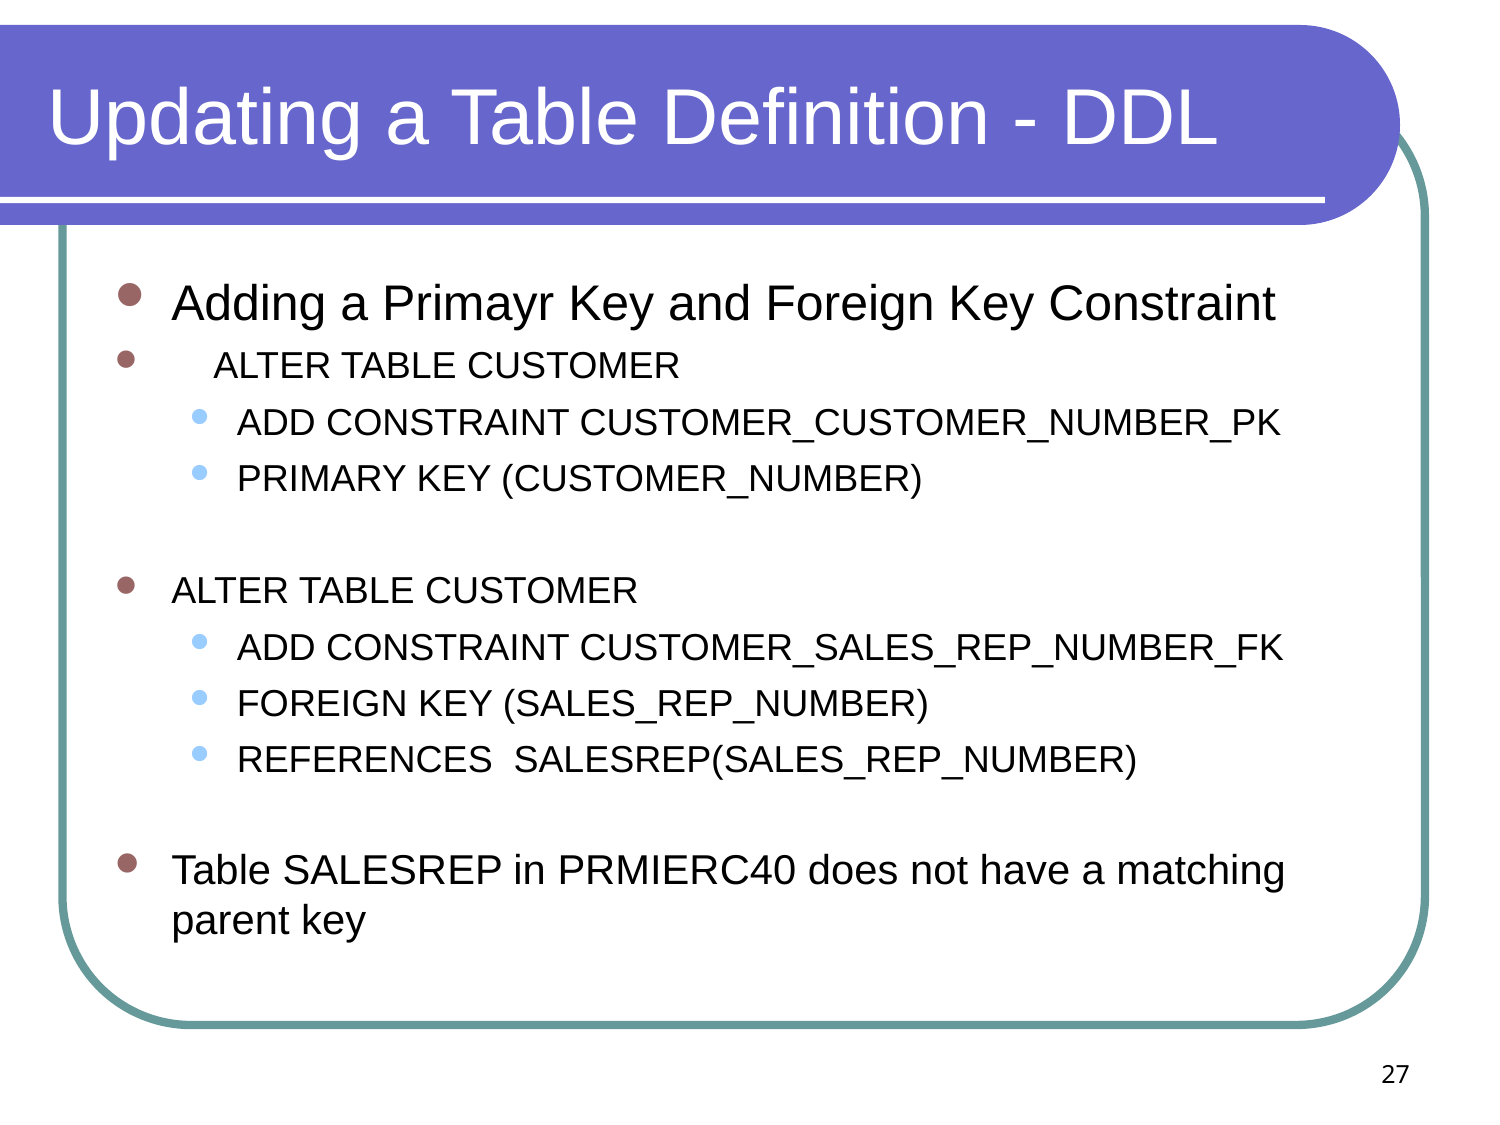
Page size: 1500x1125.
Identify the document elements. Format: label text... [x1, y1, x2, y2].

slide_number 27 [1074, 1025, 1425, 1100]
title Updating a Table Definition - DDL [32, 37, 1347, 188]
list Adding a Primayr Key and Foreign Key Constraint ALTER TABLE CUSTOMER ADD CONSTRAINT CUSTOMER_CUSTOMER_NUMBER_PK PRIMARY KEY (CUSTOMER_NUMBER) ALTER TABLE CUSTOMER ADD CONSTRAINT CUSTOMER_SALES_REP_NUMBER_FK FOREIGN KEY (SALES_REP_NUMBER) REFERENCES SALESREP(SALES_REP_NUMBER) Table SALESREP in PRMIERC40 does not have a matching parent key [99, 262, 1400, 988]
